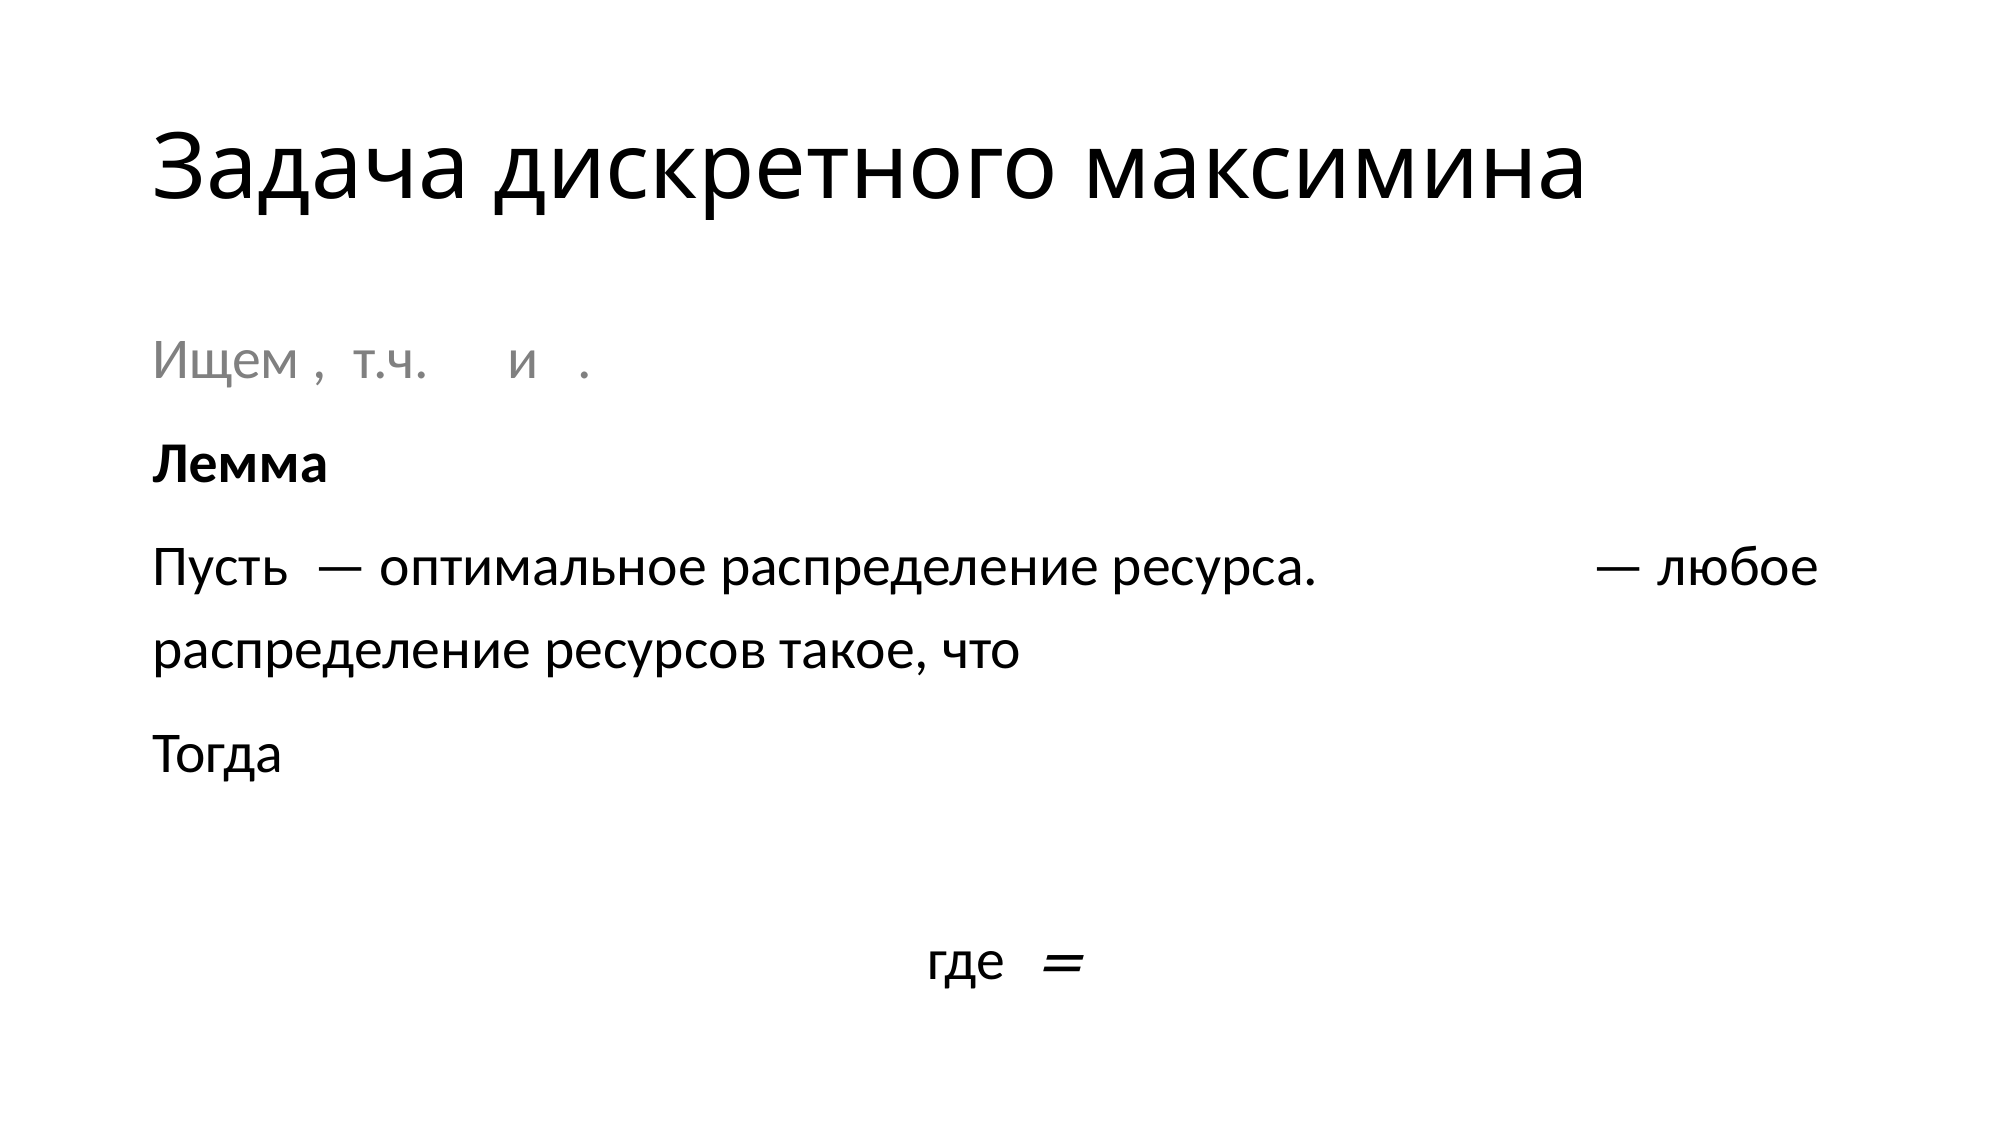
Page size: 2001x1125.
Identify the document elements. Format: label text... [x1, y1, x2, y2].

title Задача дискретного максимина [137, 59, 1863, 278]
